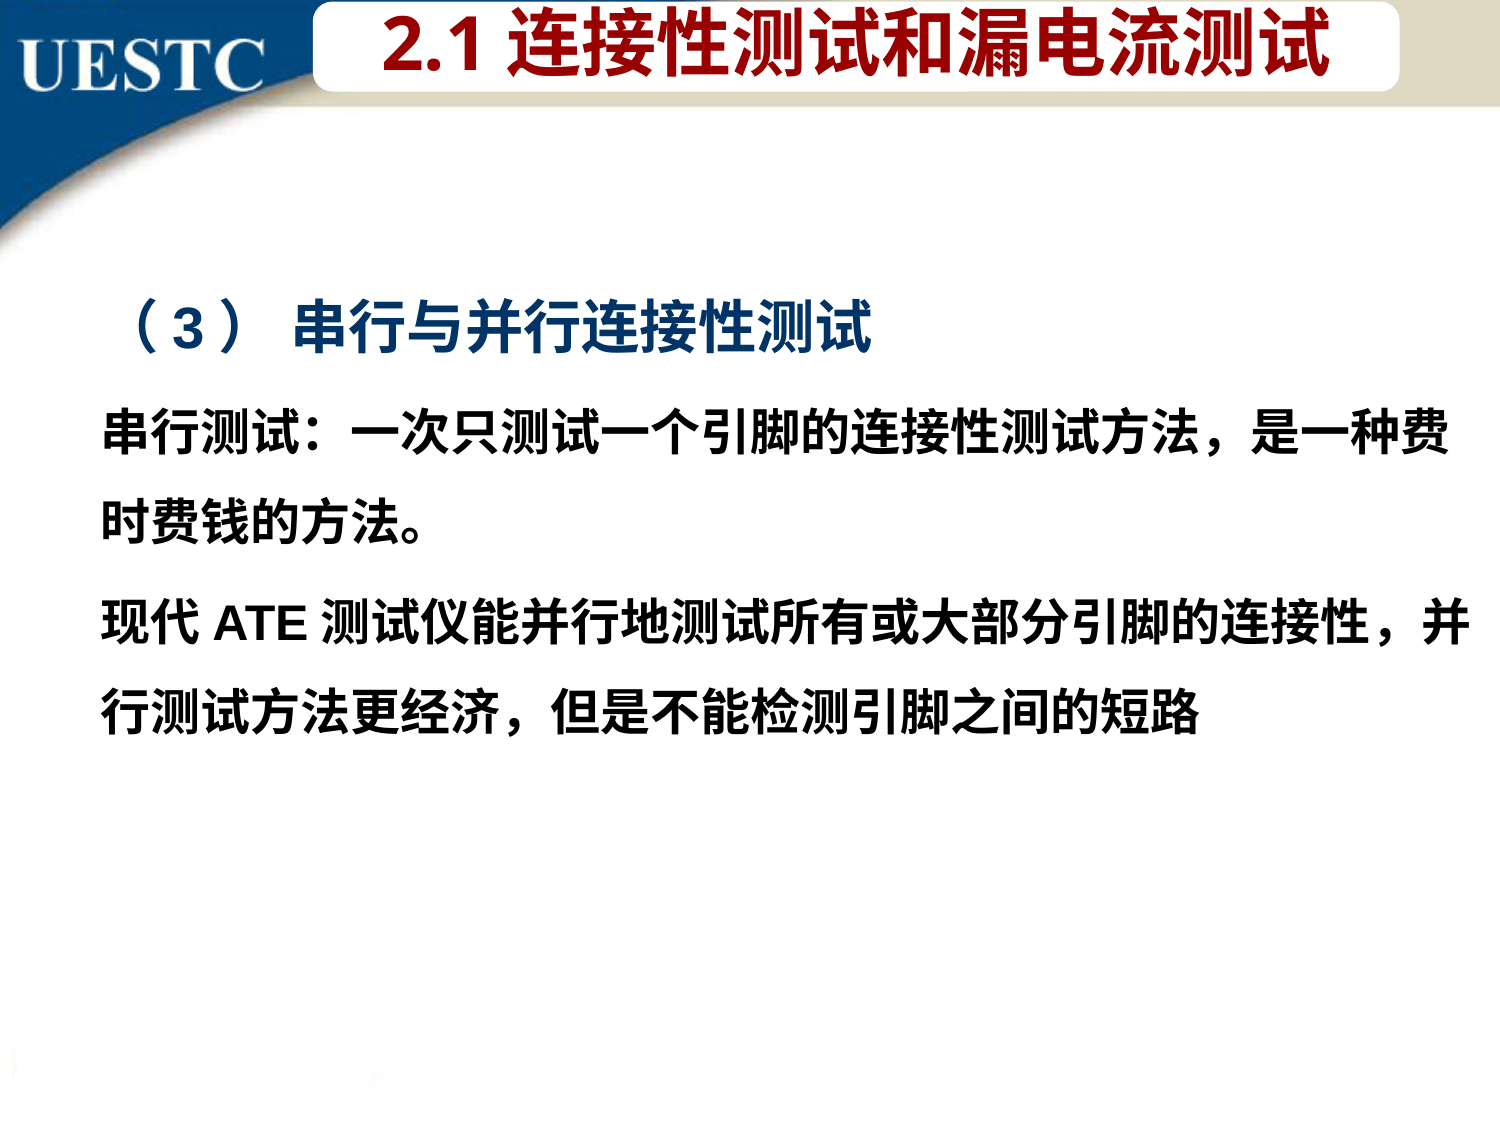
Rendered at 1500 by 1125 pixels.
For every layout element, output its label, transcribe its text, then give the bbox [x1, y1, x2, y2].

text_box 2.1连接性测试和漏电流测试 [312, 1, 1400, 92]
list （3） 串行与并行连接性测试 串行测试：一次只测试一个引脚的连接性测试方法，是一种费时费钱的方法。 现代ATE测试仪能并行地测试所有或大部分引脚的连接性，并行测试方法更经济，但是不能检测引脚之间的短路 [100, 255, 1483, 941]
picture [0, 0, 1500, 1125]
text_box [194, 428, 1500, 504]
